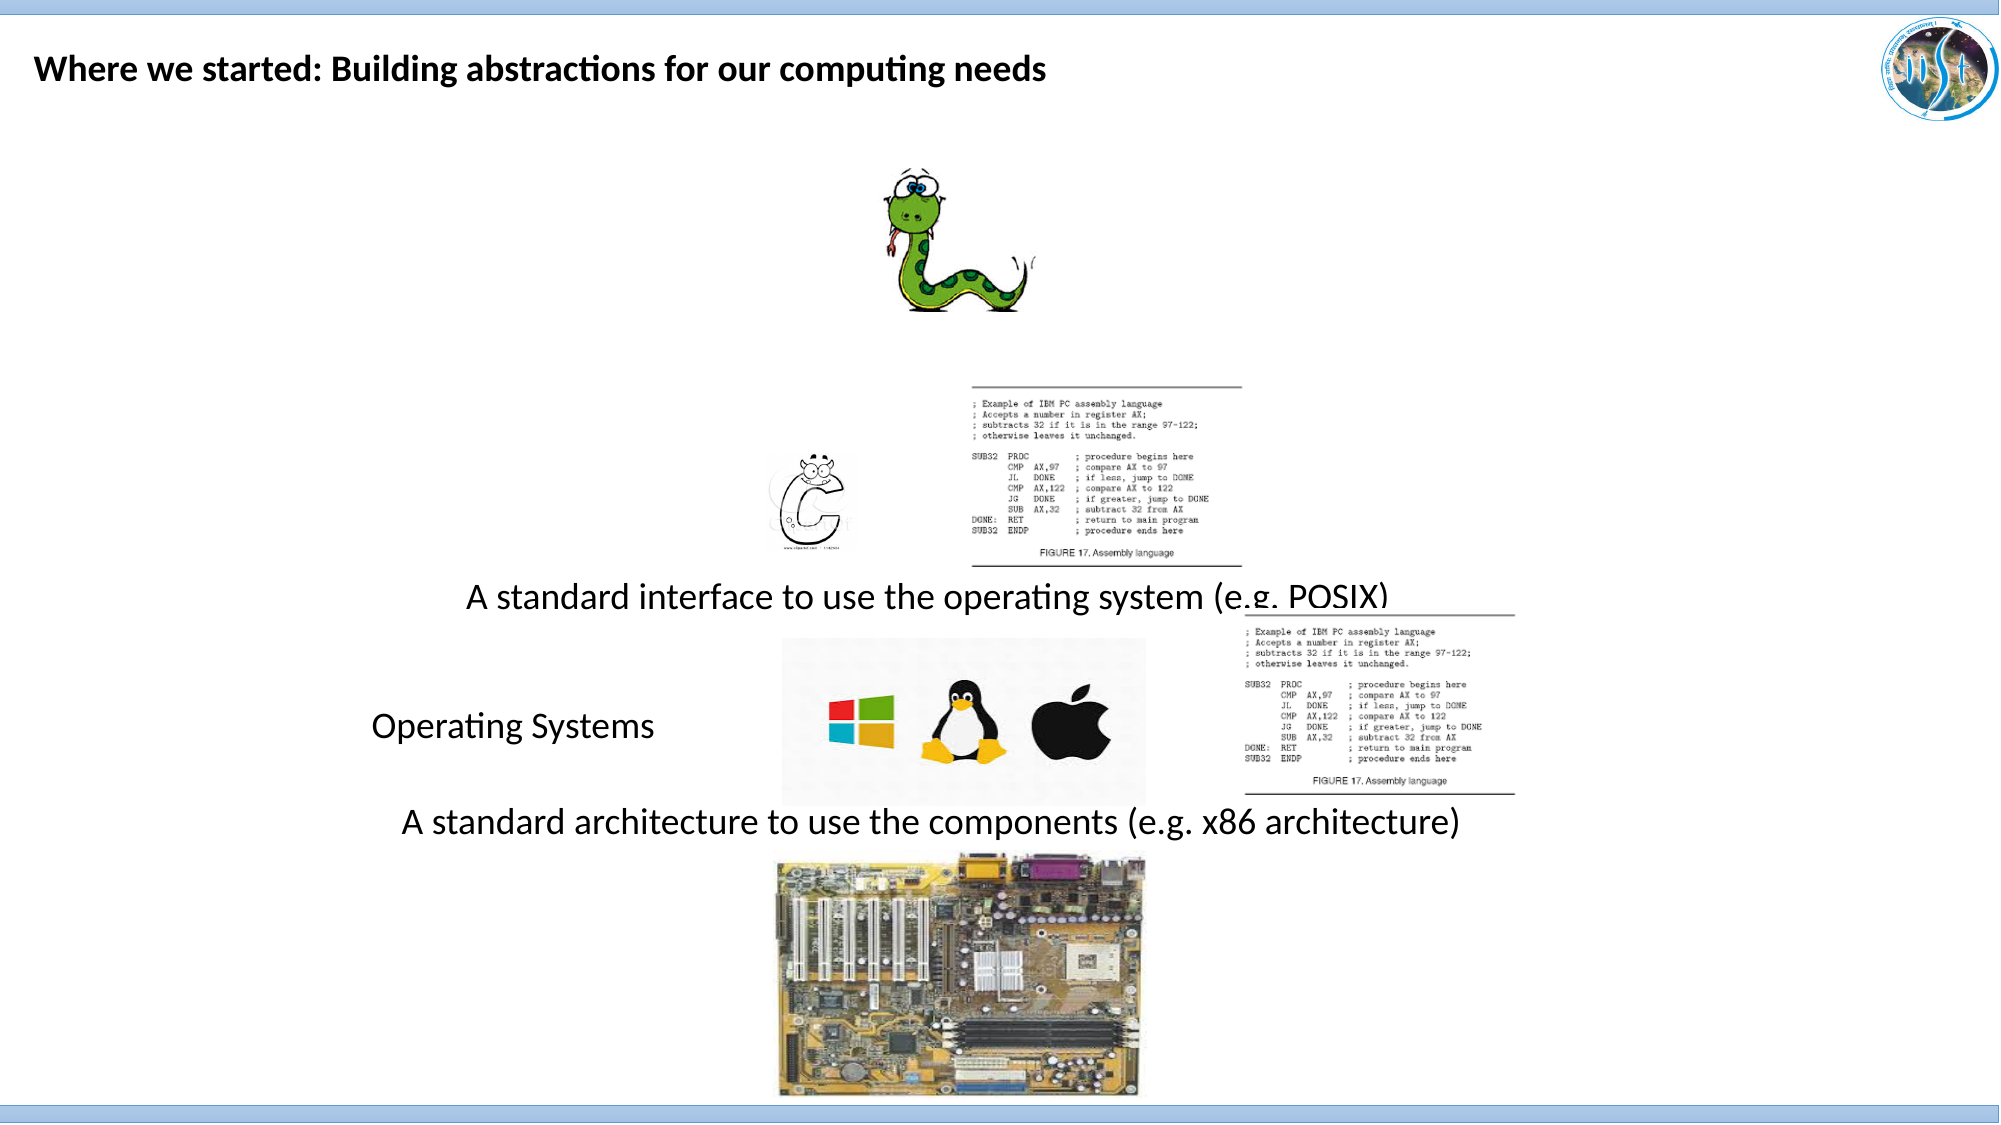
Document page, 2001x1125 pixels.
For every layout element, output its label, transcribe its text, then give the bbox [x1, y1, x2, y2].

picture [773, 850, 1147, 1098]
picture [765, 453, 858, 550]
text_box Operating Systems [356, 694, 779, 754]
text_box [0, 0, 1999, 15]
picture [782, 638, 1146, 806]
picture [963, 380, 1250, 571]
text_box A standard architecture to use the components (e.g. x86 architecture) [386, 790, 1673, 850]
text_box A standard interface to use the operating system (e.g. POSIX) [451, 564, 1737, 625]
picture [1236, 608, 1523, 799]
text_box [0, 1105, 1999, 1123]
picture [1954, 79, 1999, 121]
text_box Where we started: Building abstractions for our computing needs [18, 36, 1862, 97]
picture [871, 168, 1036, 312]
picture [1881, 17, 1999, 121]
